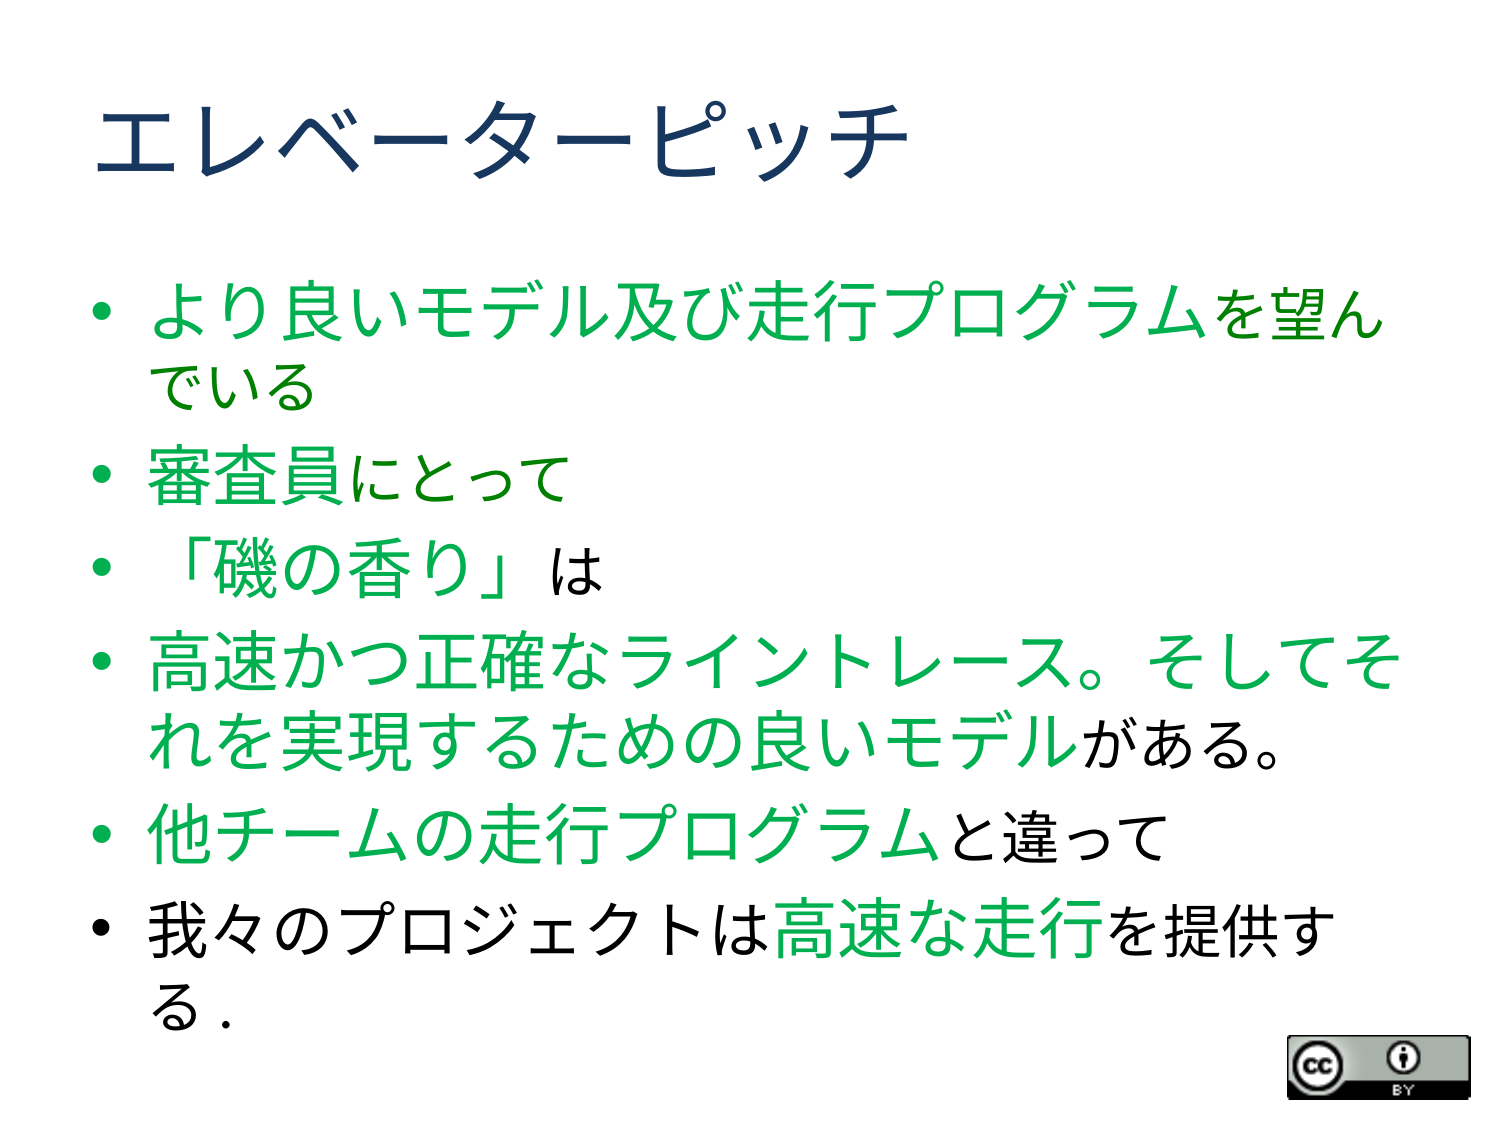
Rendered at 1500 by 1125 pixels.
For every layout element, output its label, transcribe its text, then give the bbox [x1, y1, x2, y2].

picture [1287, 1035, 1471, 1100]
list より良いモデル及び走行プログラムを望んでいる 審査員にとって 「磯の香り」は 高速かつ正確なライントレース。そしてそれを実現するための良いモデルがある。 他チームの走行プログラムと違って 我々のプロジェクトは高速な走行を提供する. [75, 262, 1425, 1005]
title エレベーターピッチ [75, 45, 1425, 233]
